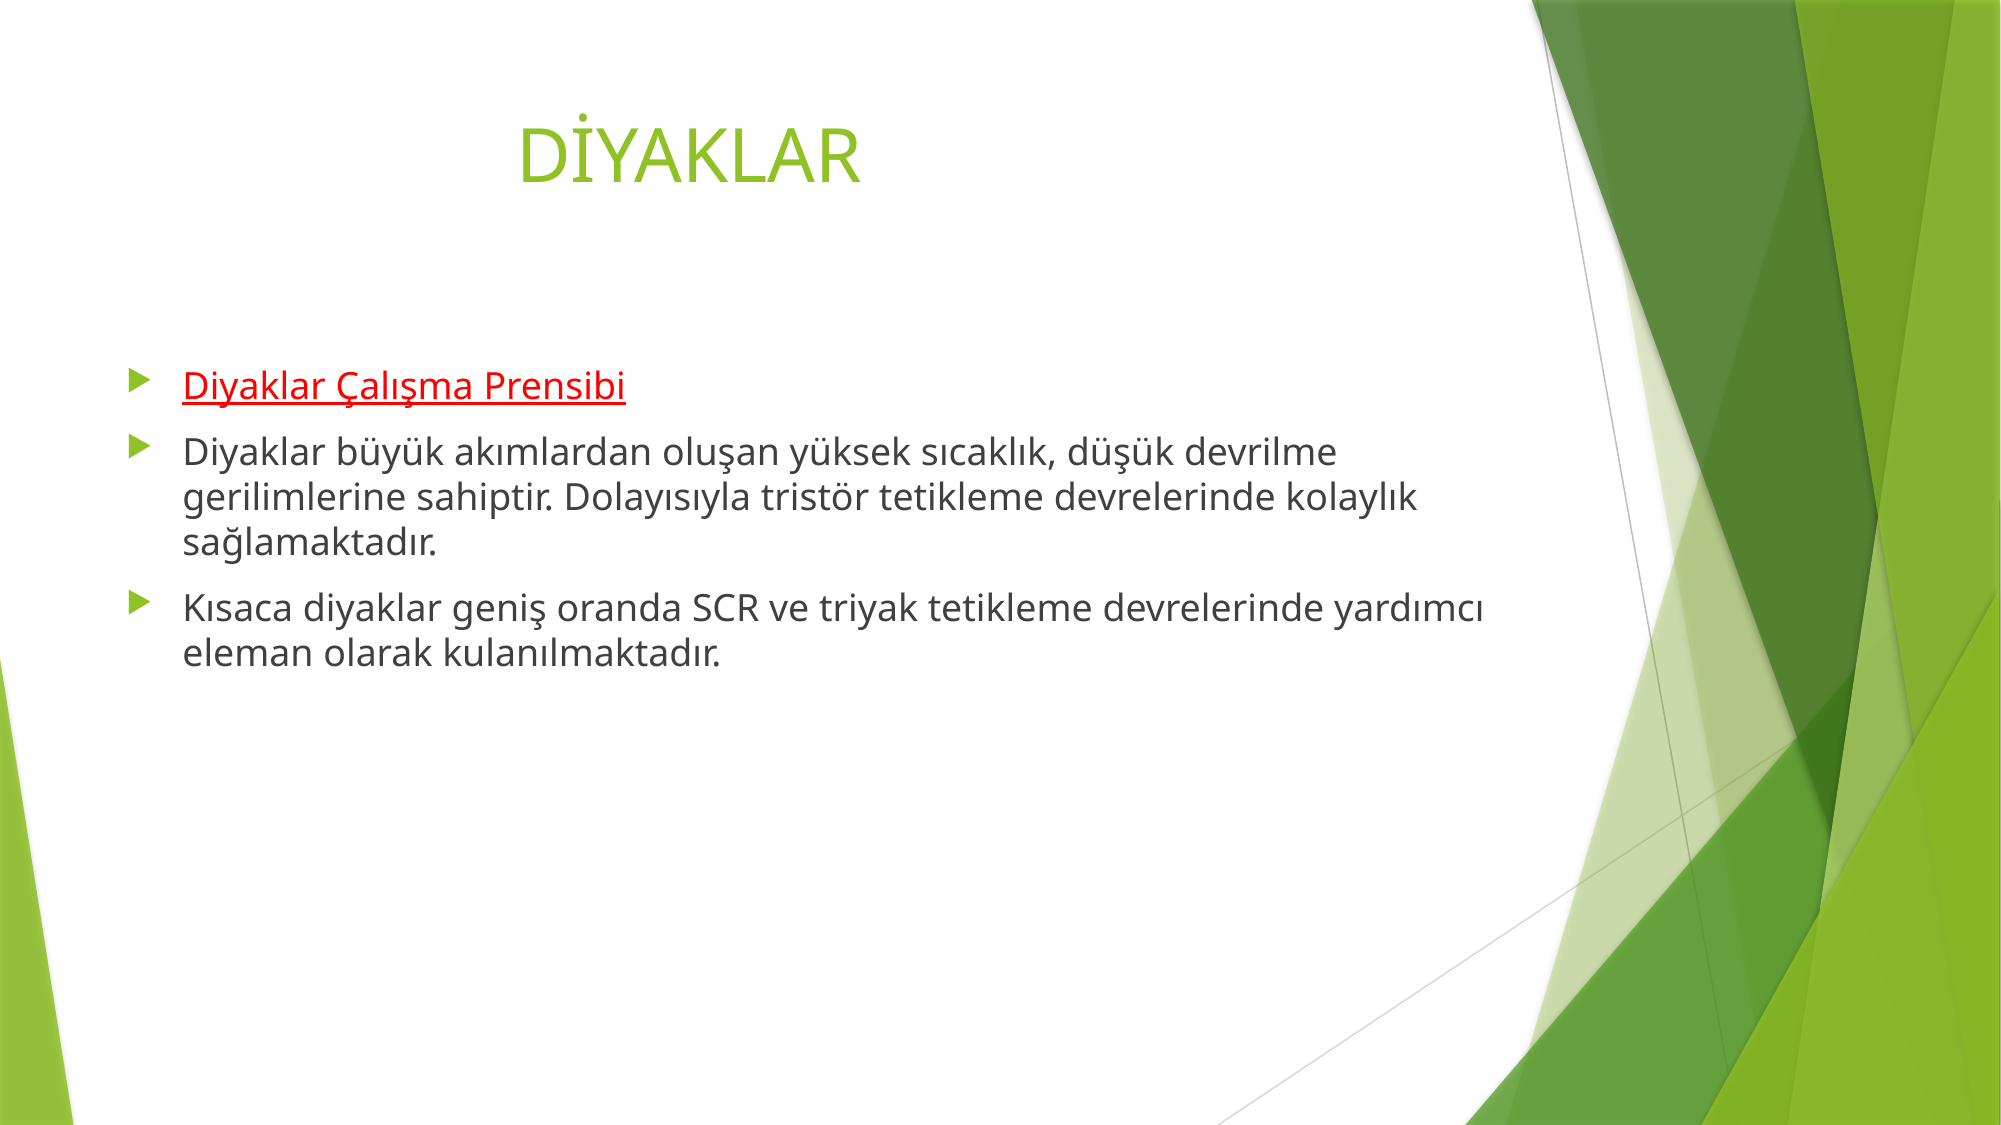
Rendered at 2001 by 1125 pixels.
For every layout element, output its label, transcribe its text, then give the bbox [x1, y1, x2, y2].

list Diyaklar Çalışma Prensibi Diyaklar büyük akımlardan oluşan yüksek sıcaklık, düşük devrilme gerilimlerine sahiptir. Dolayısıyla tristör tetikleme devrelerinde kolaylık sağlamaktadır. Kısaca diyaklar geniş oranda SCR ve triyak tetikleme devrelerinde yardımcı eleman olarak kulanılmaktadır. [111, 354, 1522, 992]
title DİYAKLAR [111, 99, 1522, 317]
